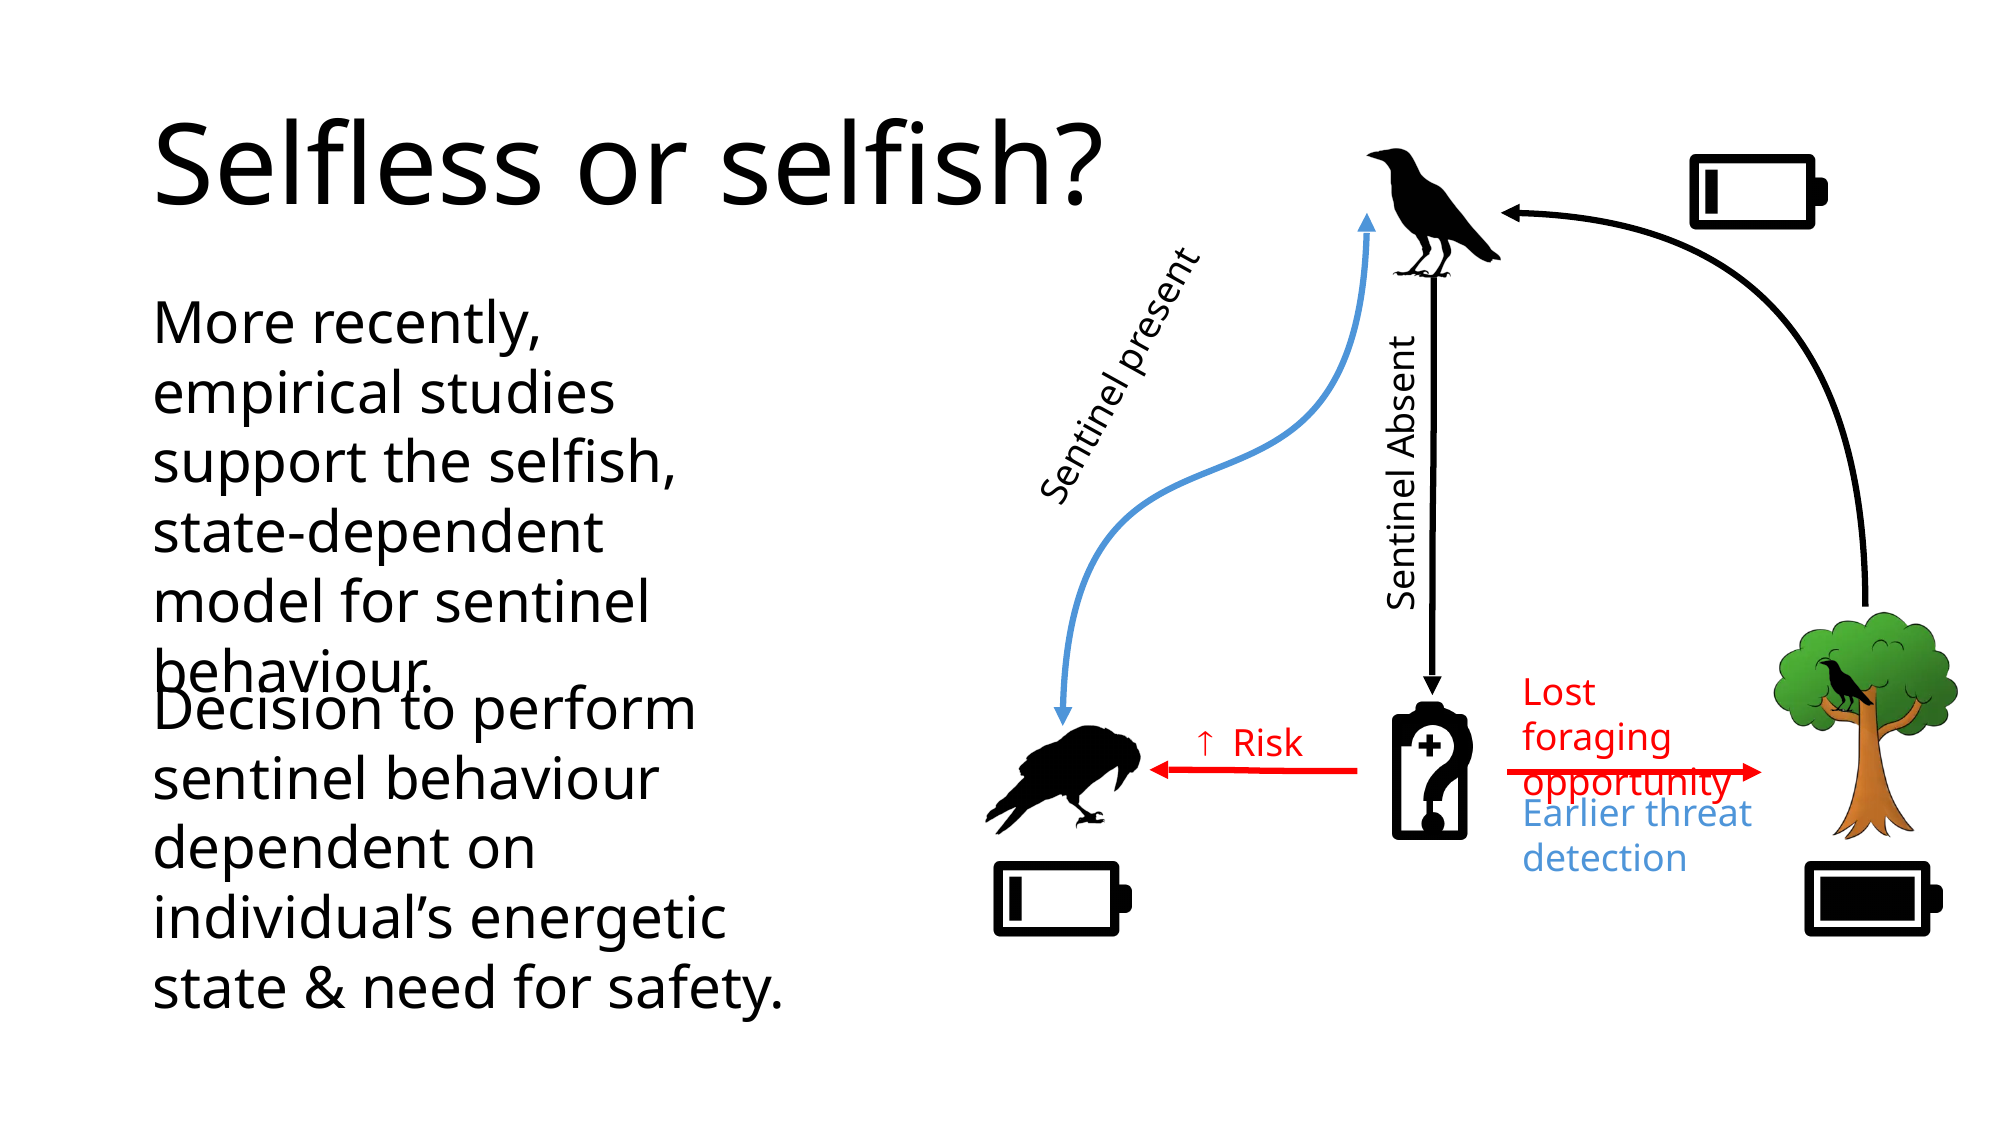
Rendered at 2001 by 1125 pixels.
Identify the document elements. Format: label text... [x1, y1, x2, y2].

text_box More recently, empirical studies support the selfish, state-dependent model for sentinel behaviour. [137, 277, 796, 663]
text_box Lost foraging opportunity [1507, 660, 1745, 771]
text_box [1062, 212, 1368, 727]
text_box Earlier threat detection [1507, 782, 1797, 932]
picture [1745, 606, 1986, 975]
text_box Decision to perform sentinel behaviour dependent on individual’s energetic state & need for safety. [137, 663, 805, 1028]
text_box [1368, 484, 1485, 488]
picture [984, 725, 1141, 975]
picture [1682, 116, 1834, 268]
text_box Sentinel Absent [1369, 302, 1430, 484]
picture [1354, 694, 1508, 846]
text_box Lost foraging opportunity [1508, 773, 1745, 782]
text_box Sentinel Absent [1369, 488, 1430, 627]
title Selfless or selfish? [137, 59, 1863, 278]
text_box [1485, 226, 1881, 593]
text_box  Risk [1183, 727, 1322, 769]
picture [1366, 147, 1502, 278]
text_box Sentinel present [1015, 414, 1062, 525]
